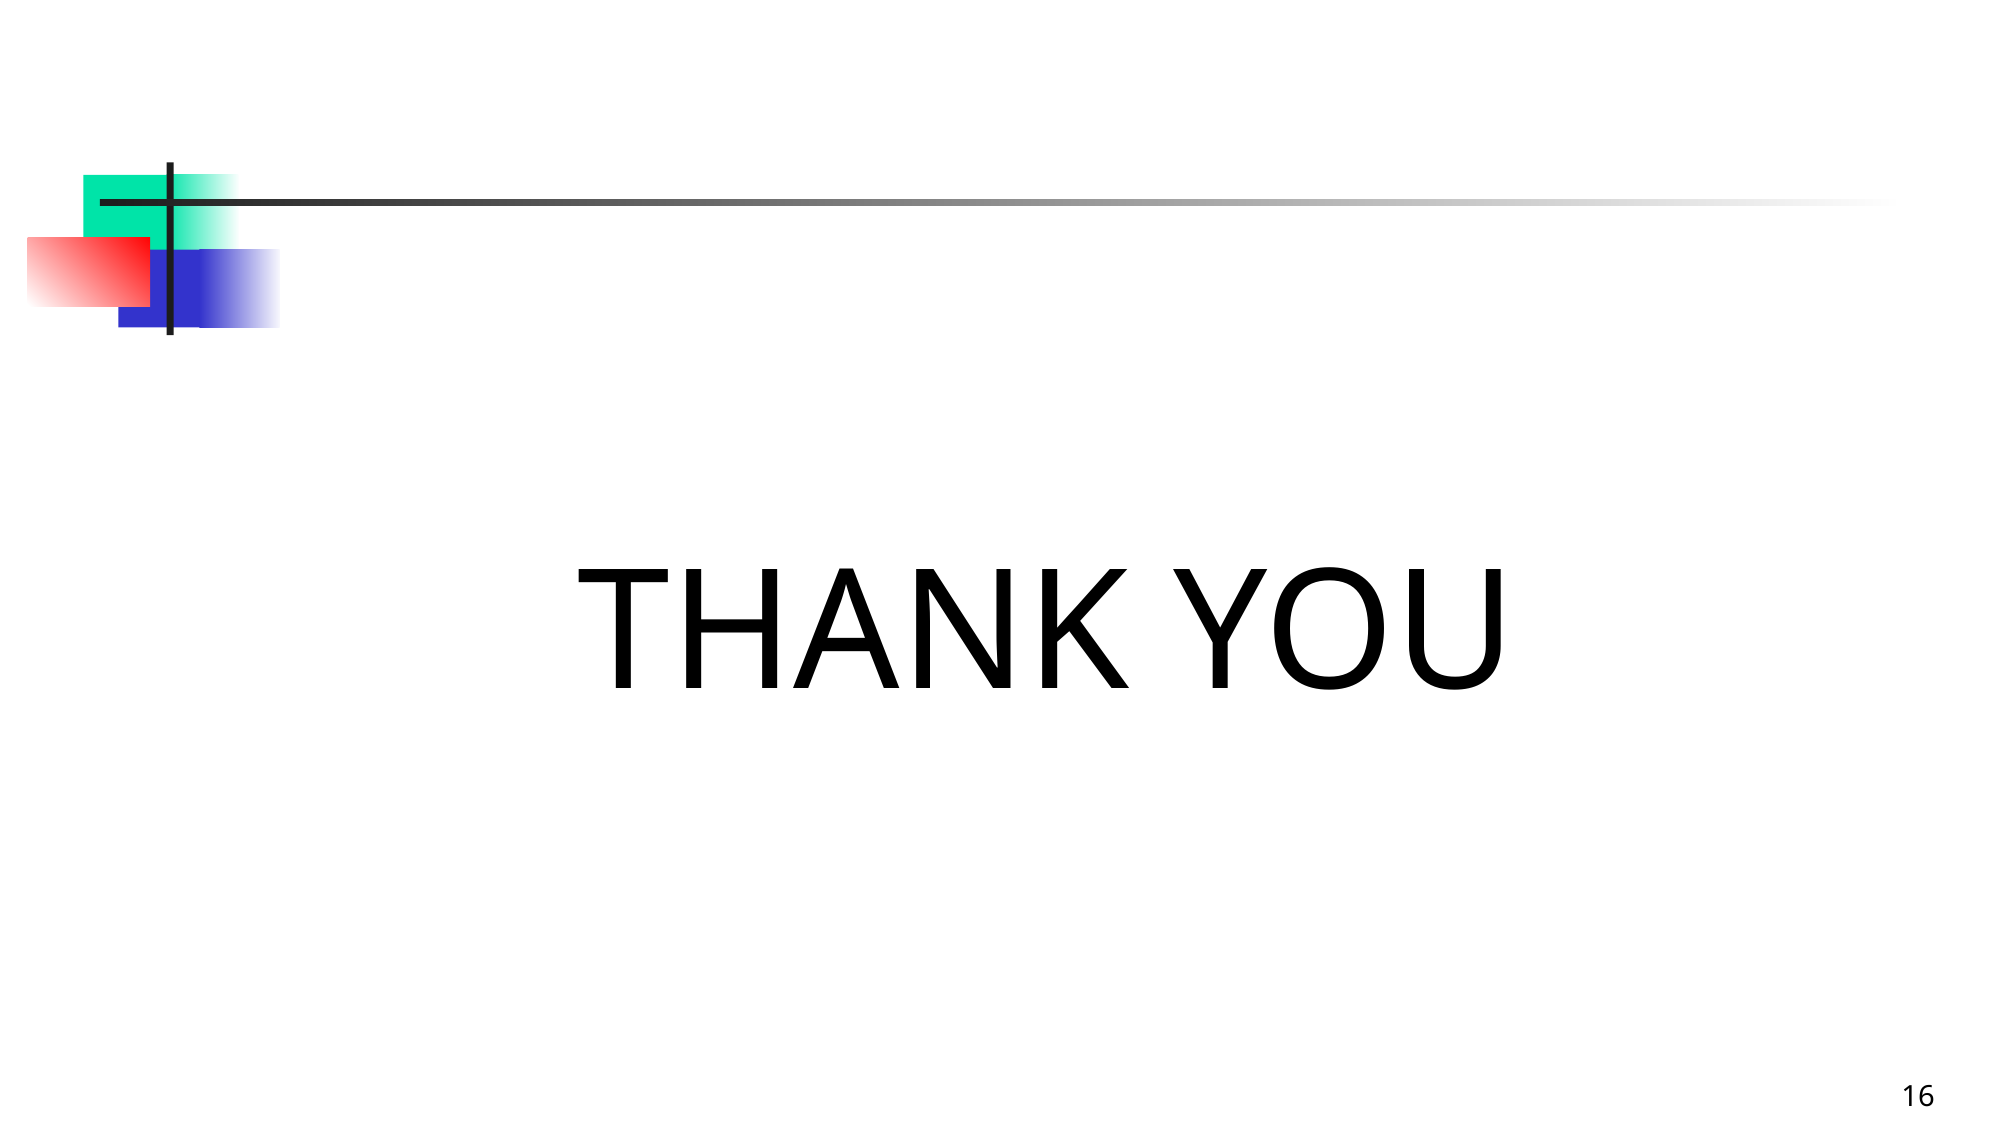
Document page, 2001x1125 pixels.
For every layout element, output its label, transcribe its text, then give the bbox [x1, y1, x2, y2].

slide_number 16 [1533, 1049, 1951, 1125]
list THANK YOU [412, 513, 1688, 721]
